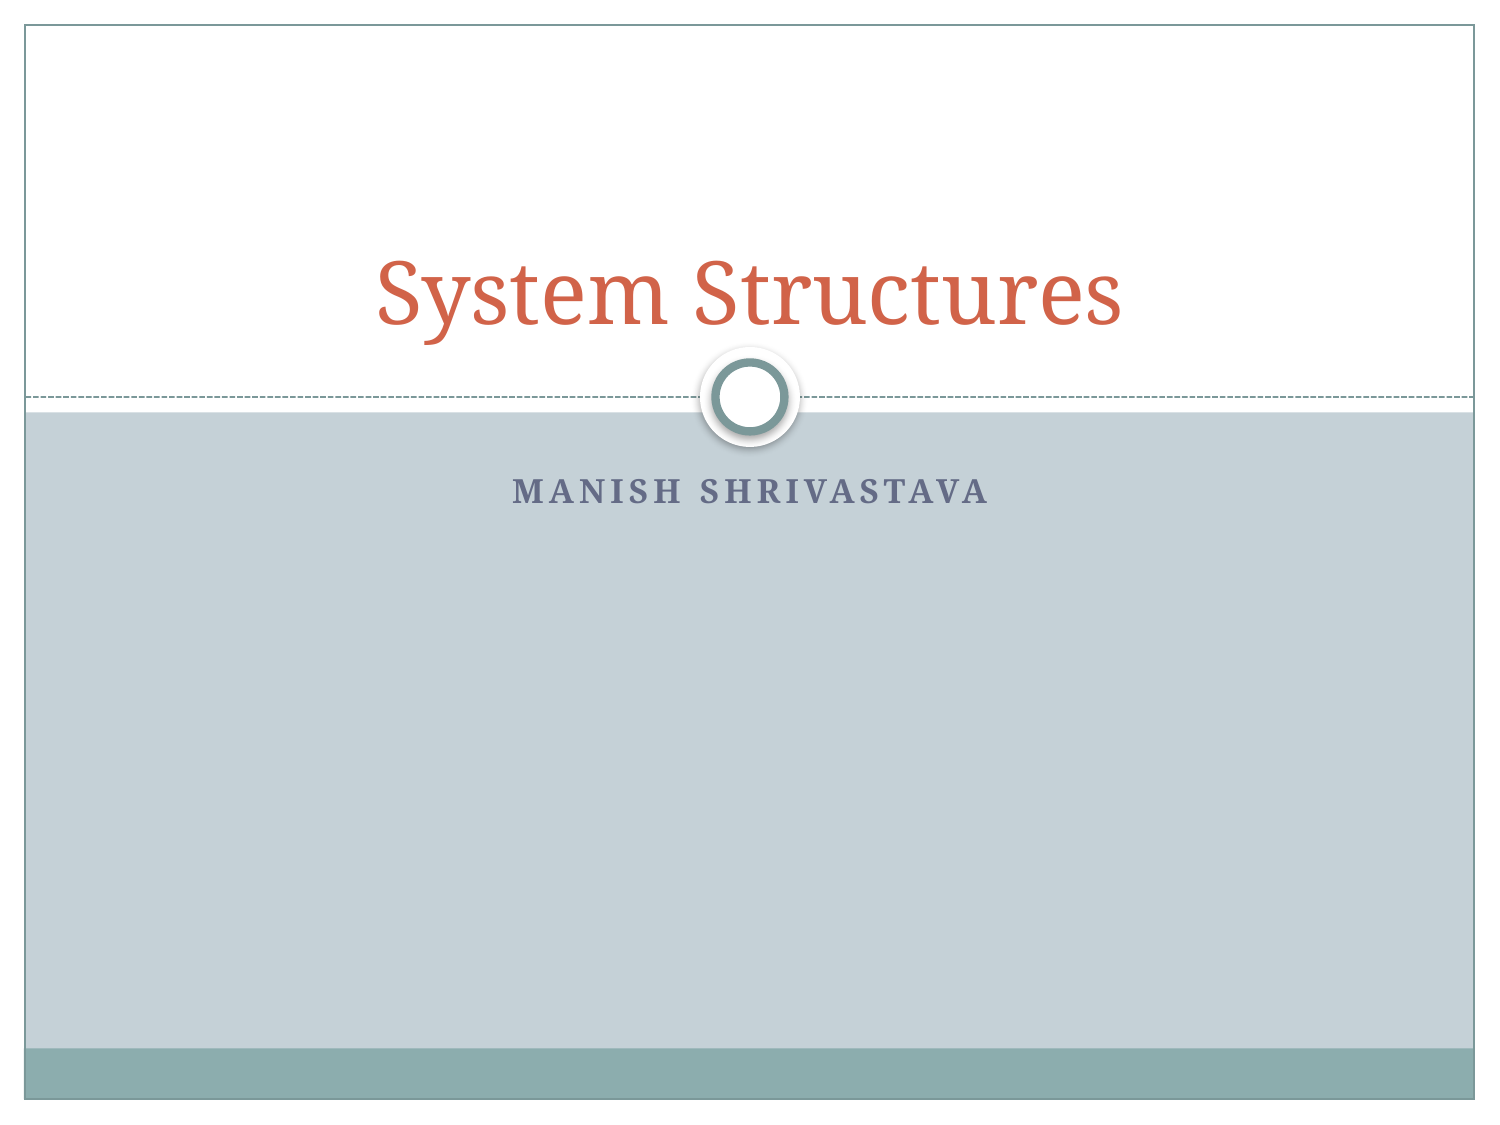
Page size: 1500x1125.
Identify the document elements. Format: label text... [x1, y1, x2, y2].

subtitle Manish Shrivastava [225, 462, 1275, 750]
title System Structures [112, 62, 1388, 350]
